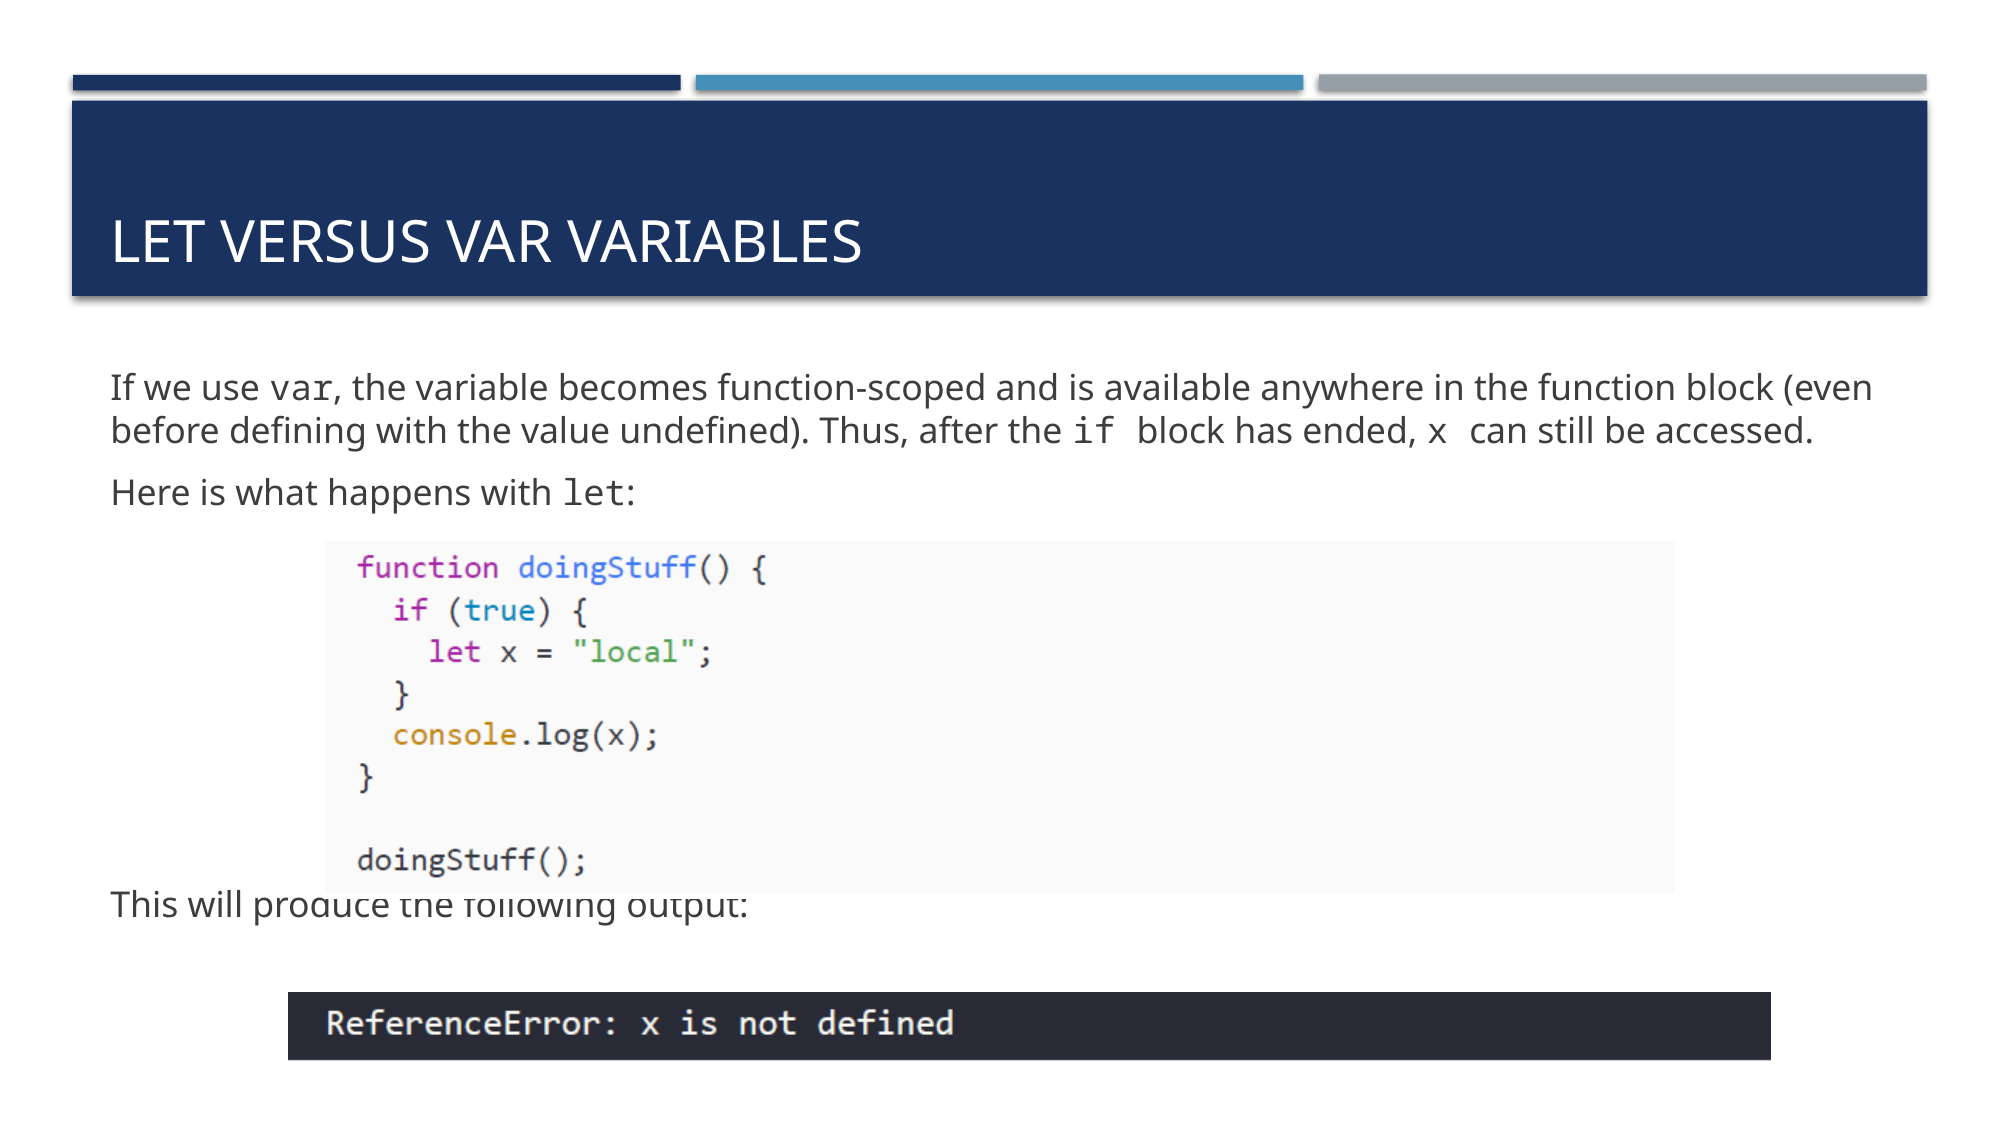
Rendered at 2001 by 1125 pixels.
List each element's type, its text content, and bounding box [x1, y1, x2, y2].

picture [288, 992, 1771, 1063]
picture [324, 540, 1676, 900]
title let versus var variables [95, 115, 1905, 282]
list If we use var, the variable becomes function-scoped and is available anywhere in the function block (even before defining with the value undefined). Thus, after the if block has ended, x can still be accessed. Here is what happens with let: This will produce the following output: [95, 357, 1905, 977]
